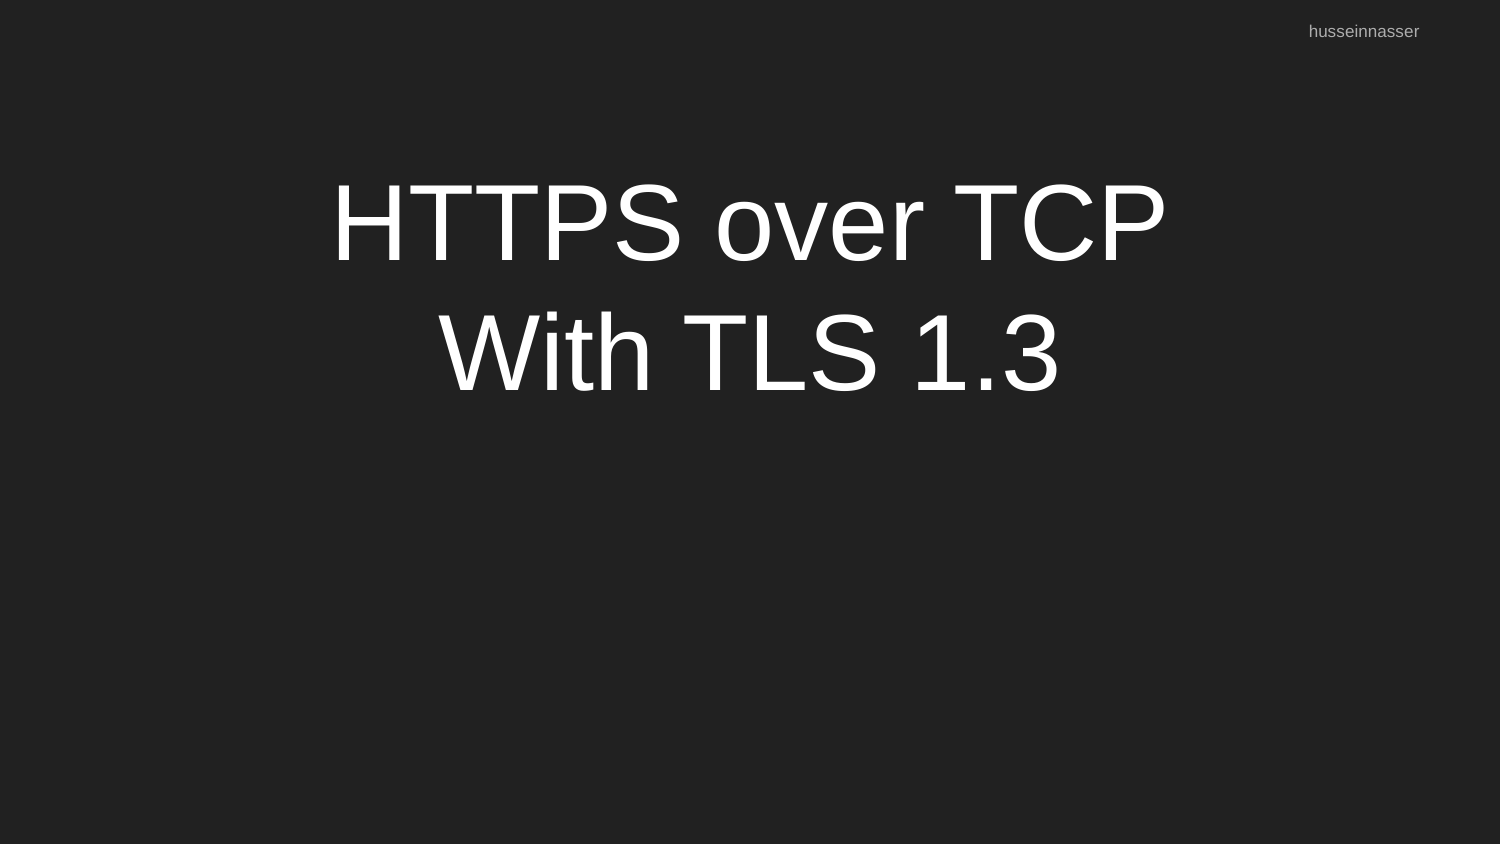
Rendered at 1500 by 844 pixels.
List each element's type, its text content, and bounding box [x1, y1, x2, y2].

title HTTPS over TCP With TLS 1.3 [51, 90, 1449, 427]
subtitle husseinnasser [1236, 11, 1492, 53]
